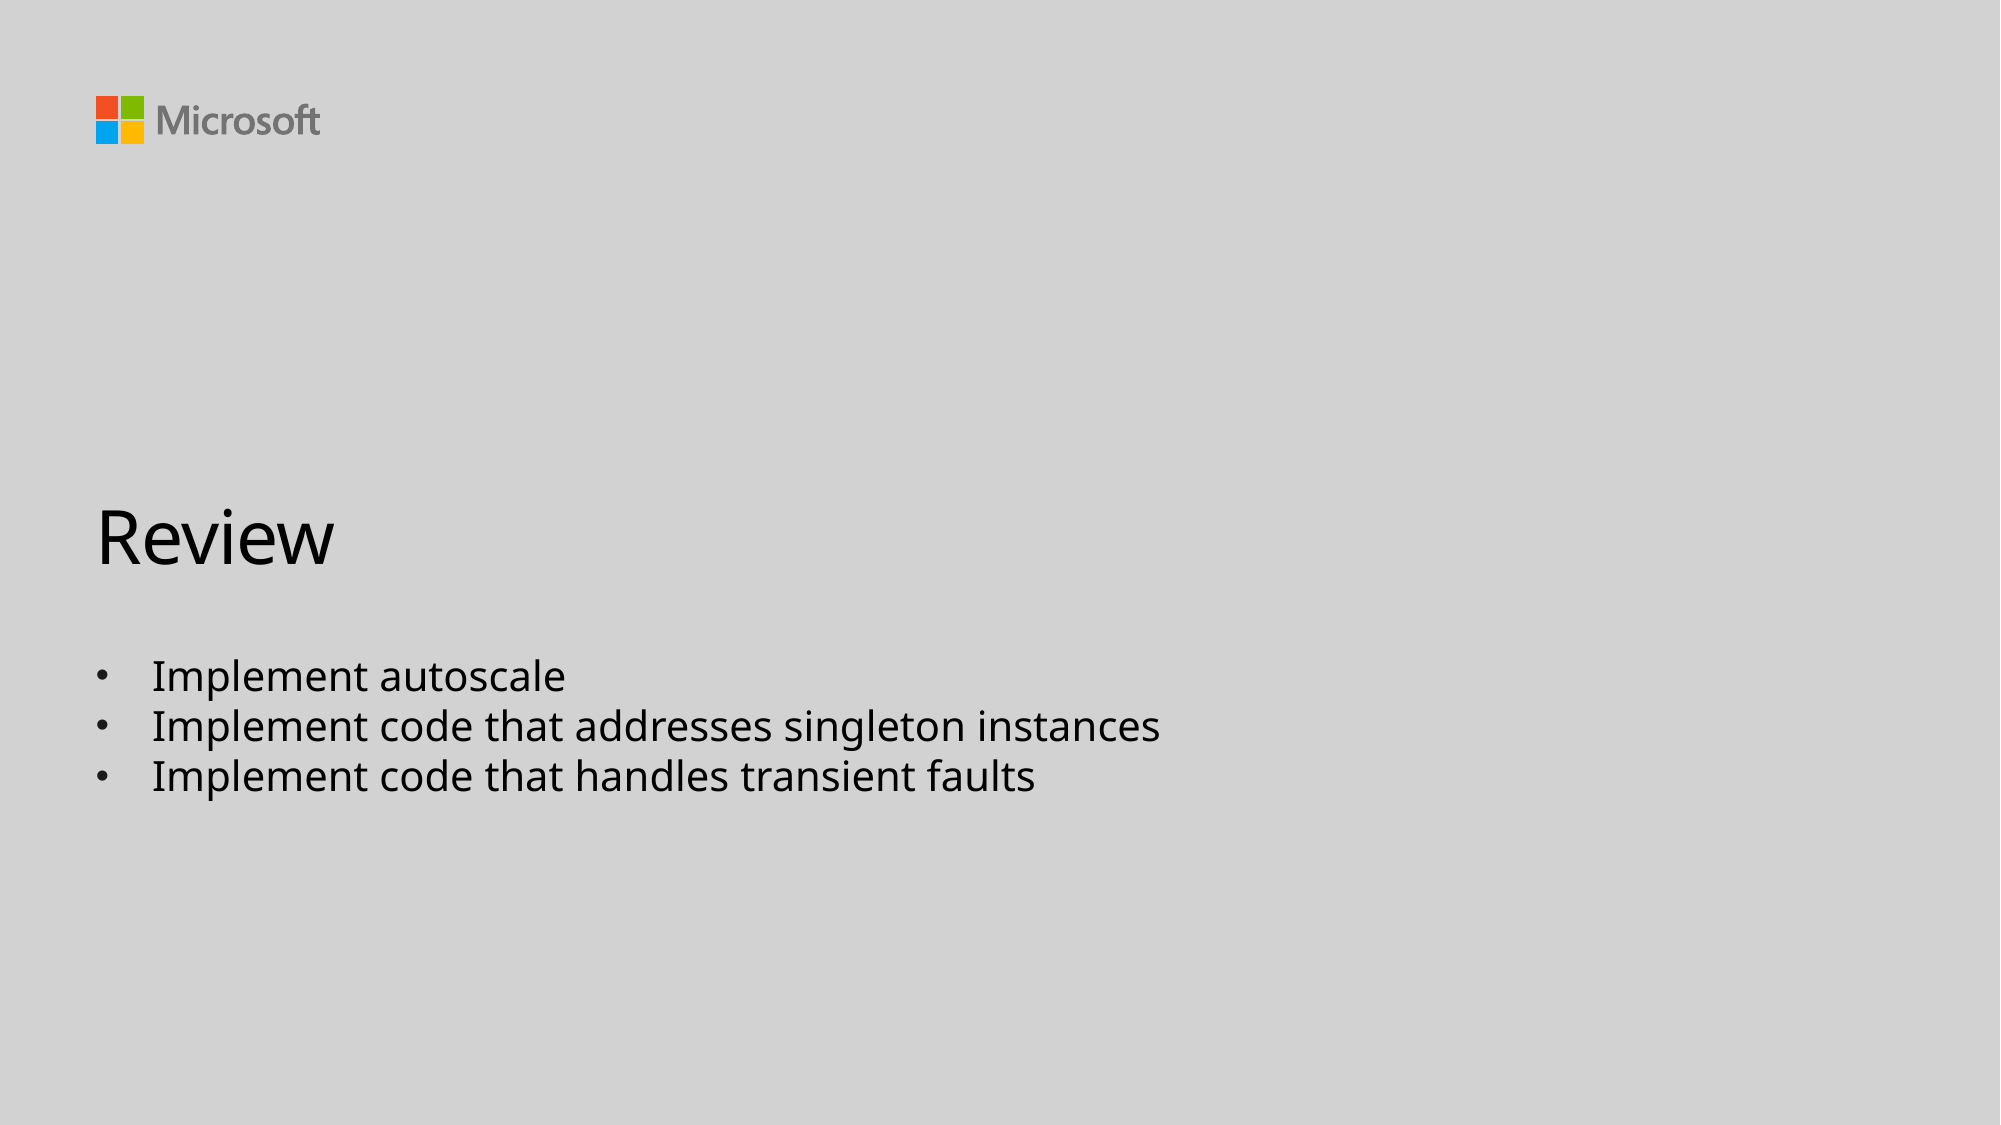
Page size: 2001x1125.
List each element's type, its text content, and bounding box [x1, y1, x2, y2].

title Review [95, 488, 1596, 580]
list Implement autoscale Implement code that addresses singleton instances Implement code that handles transient faults [95, 650, 1596, 802]
